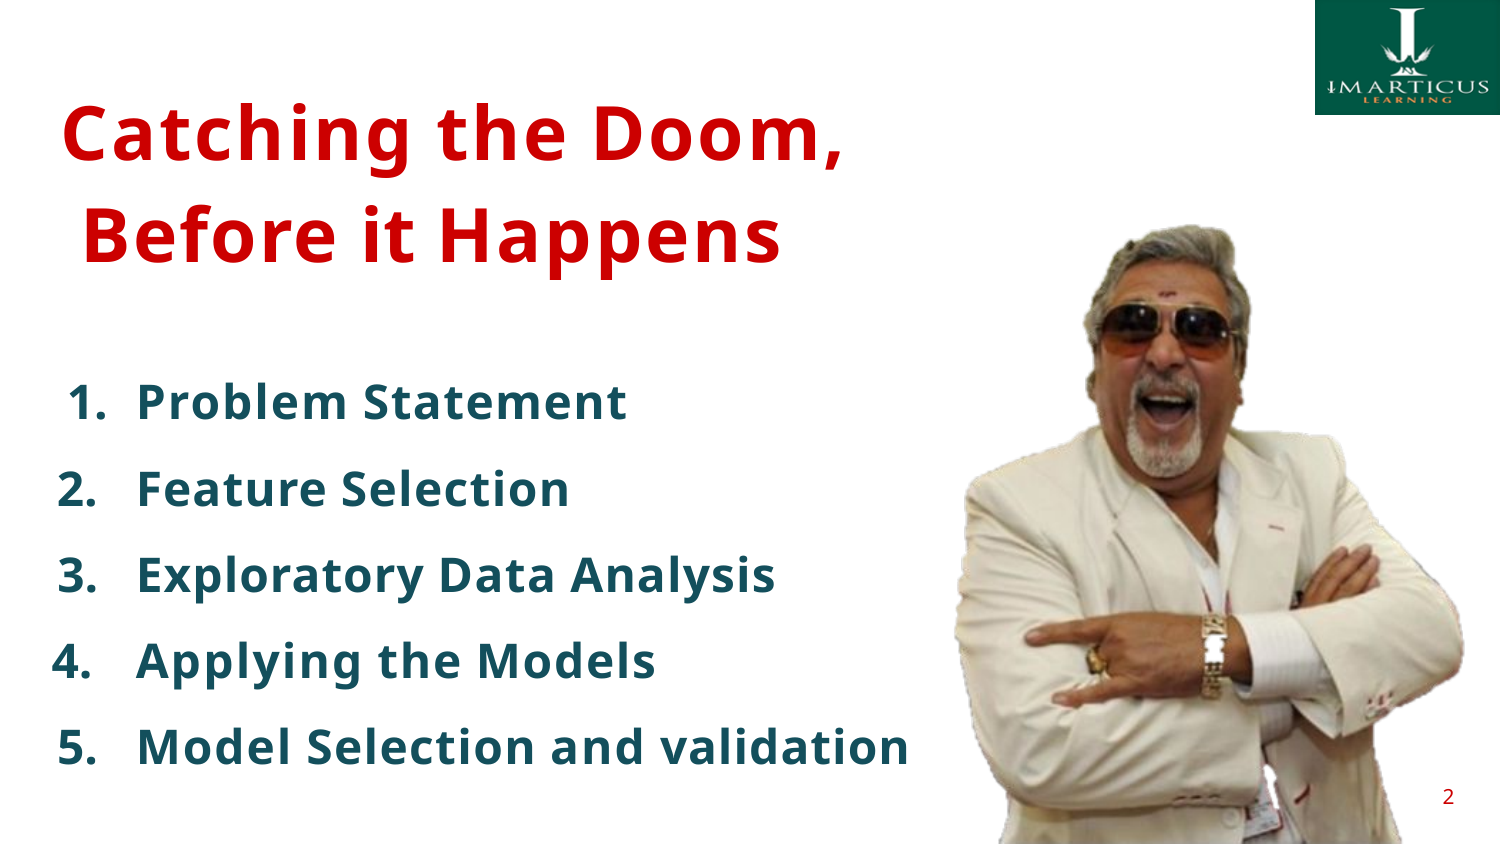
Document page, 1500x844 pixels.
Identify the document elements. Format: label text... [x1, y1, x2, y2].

text_box Problem Statement Feature Selection Exploratory Data Analysis Applying the Models Model Selection and validation [49, 341, 840, 775]
picture [845, 166, 1500, 844]
title Catching the Doom, Before it Happens [58, 70, 852, 278]
picture [1315, 0, 1500, 116]
